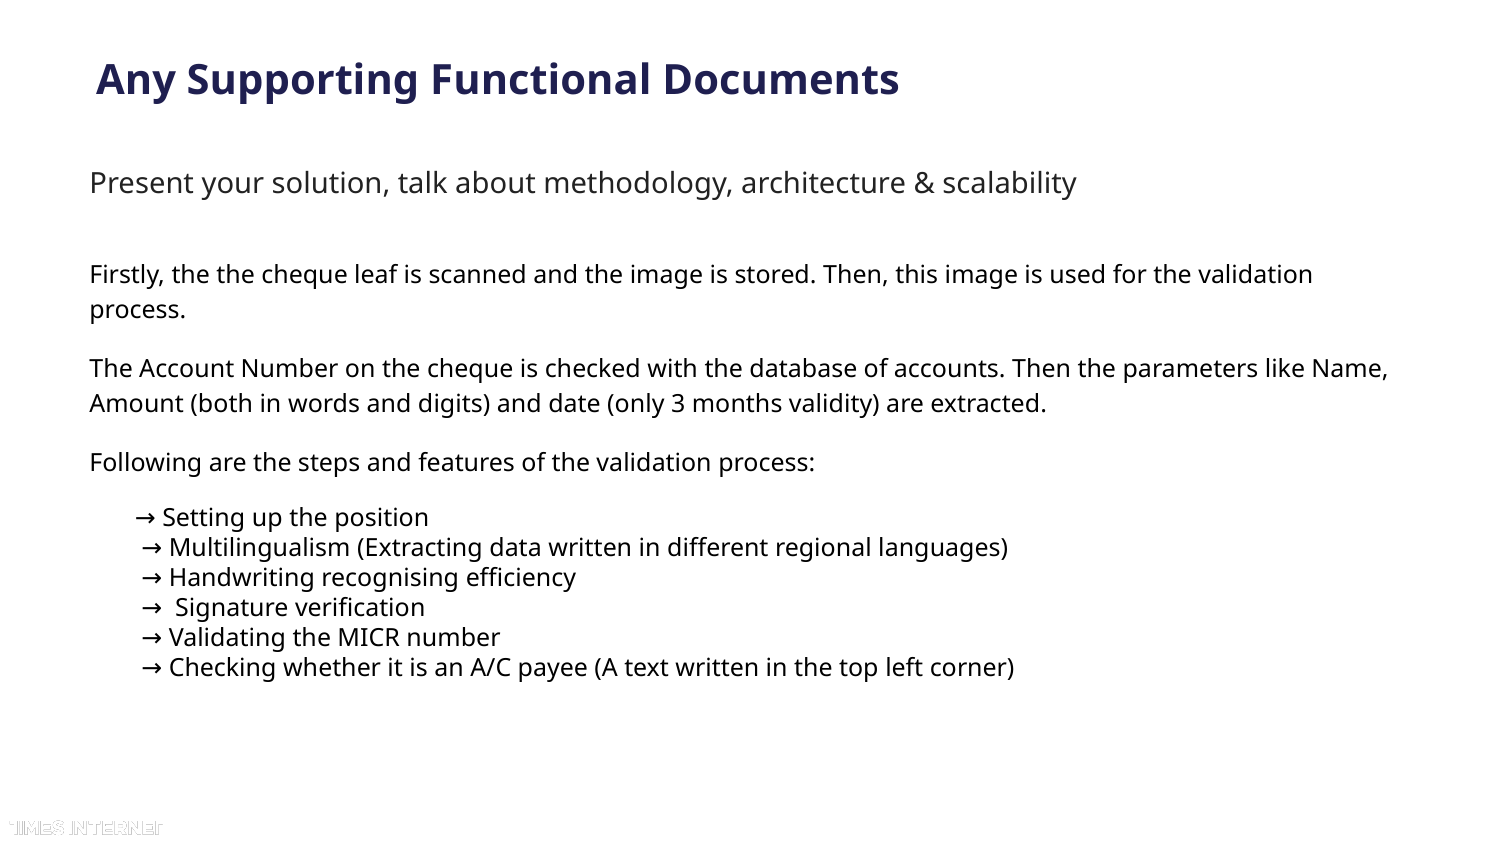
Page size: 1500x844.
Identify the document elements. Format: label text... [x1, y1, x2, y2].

text_box Present your solution, talk about methodology, architecture & scalability Firstly, the the cheque leaf is scanned and the image is stored. Then, this image is used for the validation process. The Account Number on the cheque is checked with the database of accounts. Then the parameters like Name, Amount (both in words and digits) and date (only 3 months validity) are extracted. Following are the steps and features of the validation process: → Setting up the position → Multilingualism (Extracting data written in different regional languages) → Handwriting recognising efficiency → Signature verification → Validating the MICR number → Checking whether it is an A/C payee (A text written in the top left corner) [74, 149, 1426, 776]
picture [8, 818, 164, 837]
title Any Supporting Functional Documents [81, 37, 1440, 133]
